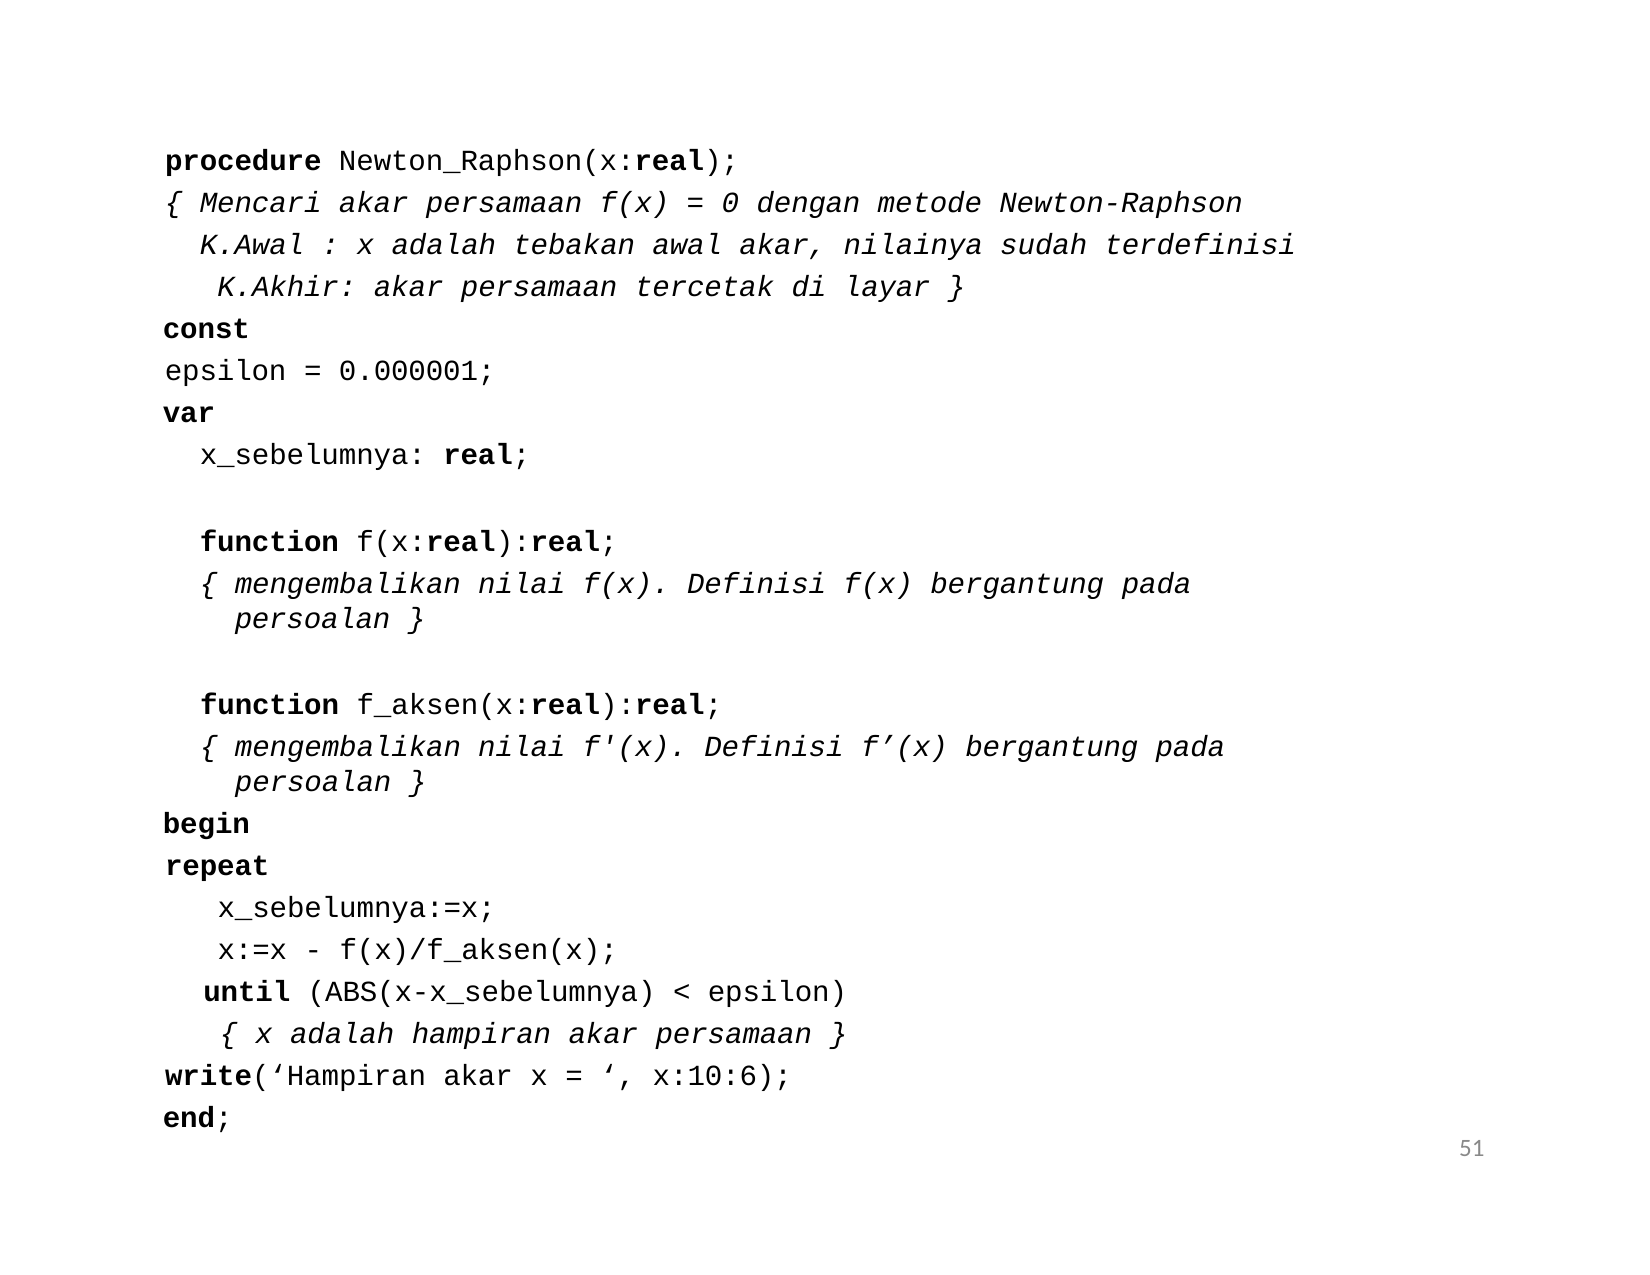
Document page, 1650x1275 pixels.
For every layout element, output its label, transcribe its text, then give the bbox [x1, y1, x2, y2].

text_box procedure Newton_Raphson(x:real); { Mencari akar persamaan f(x) = 0 dengan metode Newton-Raphson K.Awal : x adalah tebakan awal akar, nilainya sudah terdefinisi K.Akhir: akar persamaan tercetak di layar } const epsilon = 0.000001; var x_sebelumnya: real; function f(x:real):real; { mengembalikan nilai f(x). Definisi f(x) bergantung pada persoalan } function f_aksen(x:real):real; { mengembalikan nilai f'(x). Definisi f’(x) bergantung pada persoalan } begin repeat x_sebelumnya:=x; x:=x - f(x)/f_aksen(x); until (ABS(x-x_sebelumnya) < epsilon) { x adalah hampiran akar persamaan } write(‘Hampiran akar x = ‘, x:10:6); end; [162, 132, 1476, 1134]
slide_number 51 [1452, 1135, 1491, 1275]
